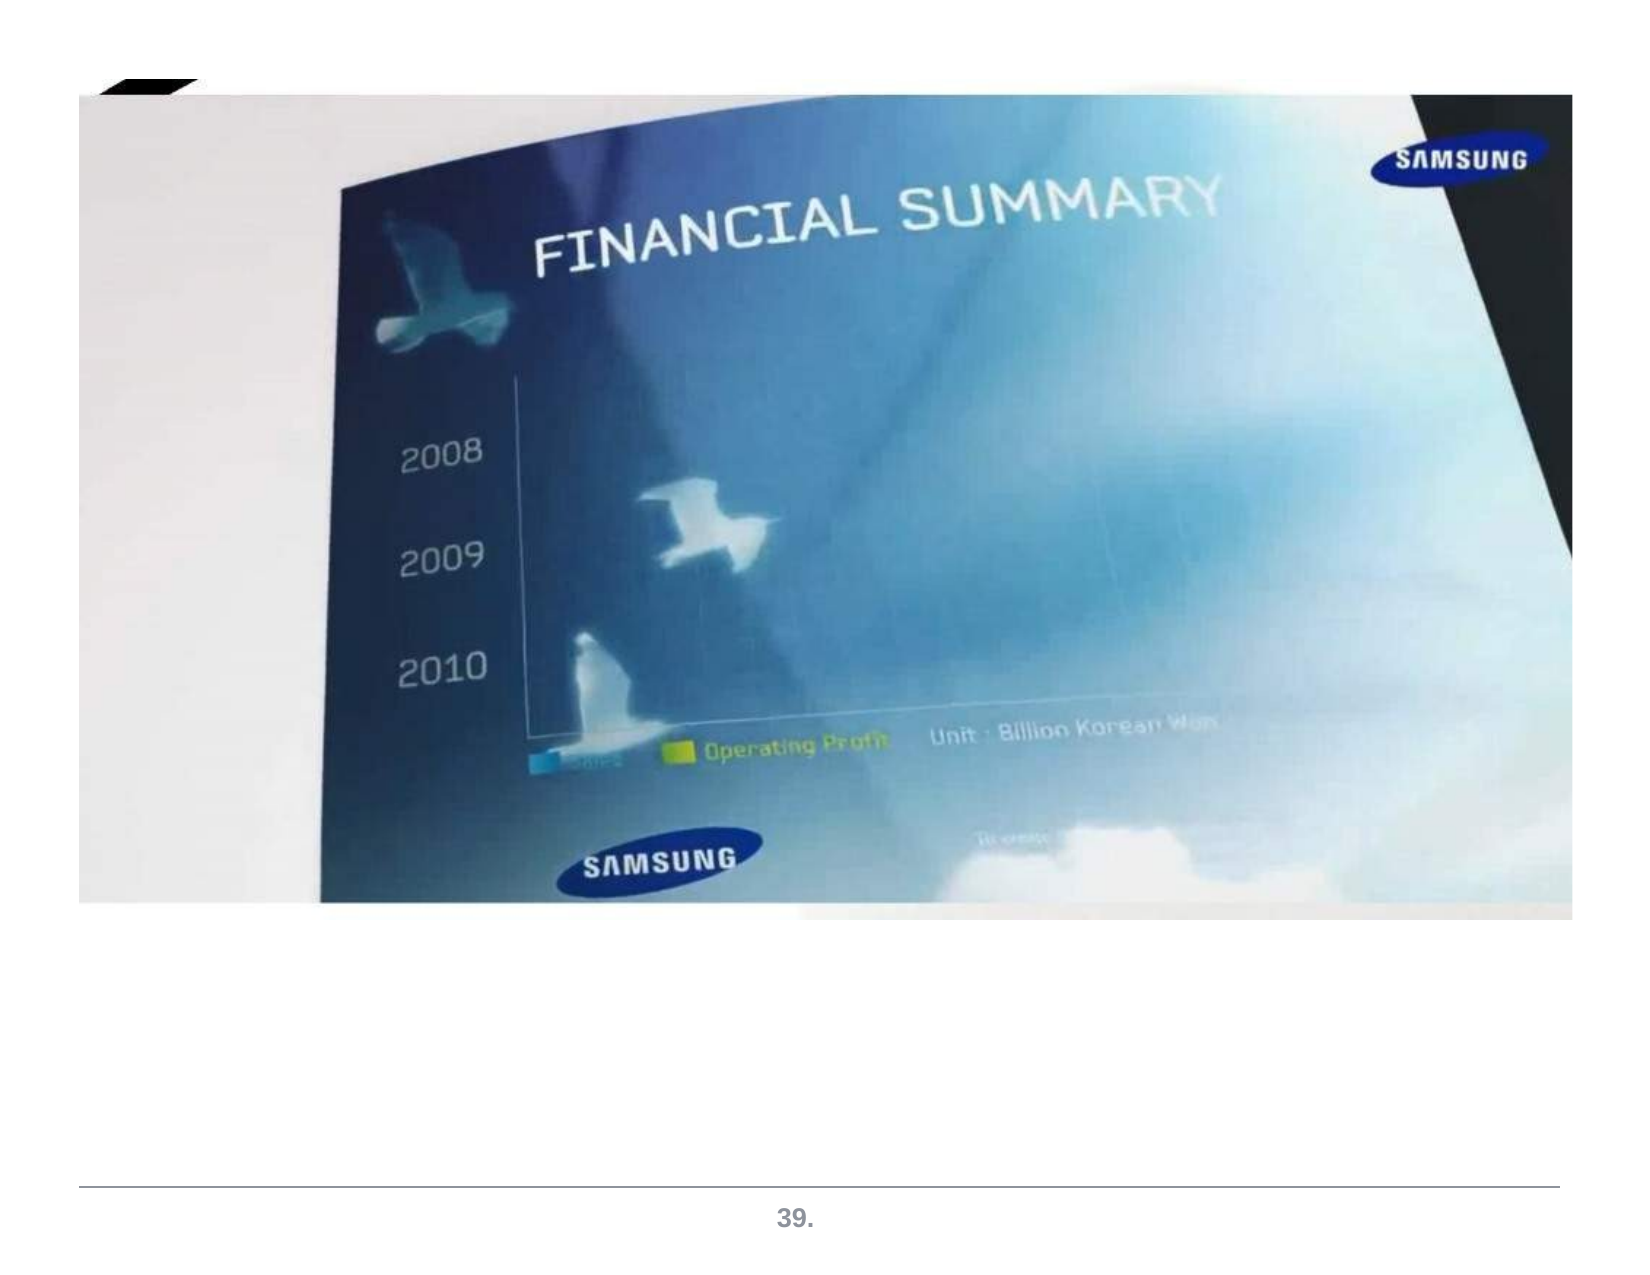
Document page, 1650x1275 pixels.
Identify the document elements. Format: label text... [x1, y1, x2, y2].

text_box [79, 79, 1573, 920]
slide_number 39. [772, 1201, 832, 1275]
